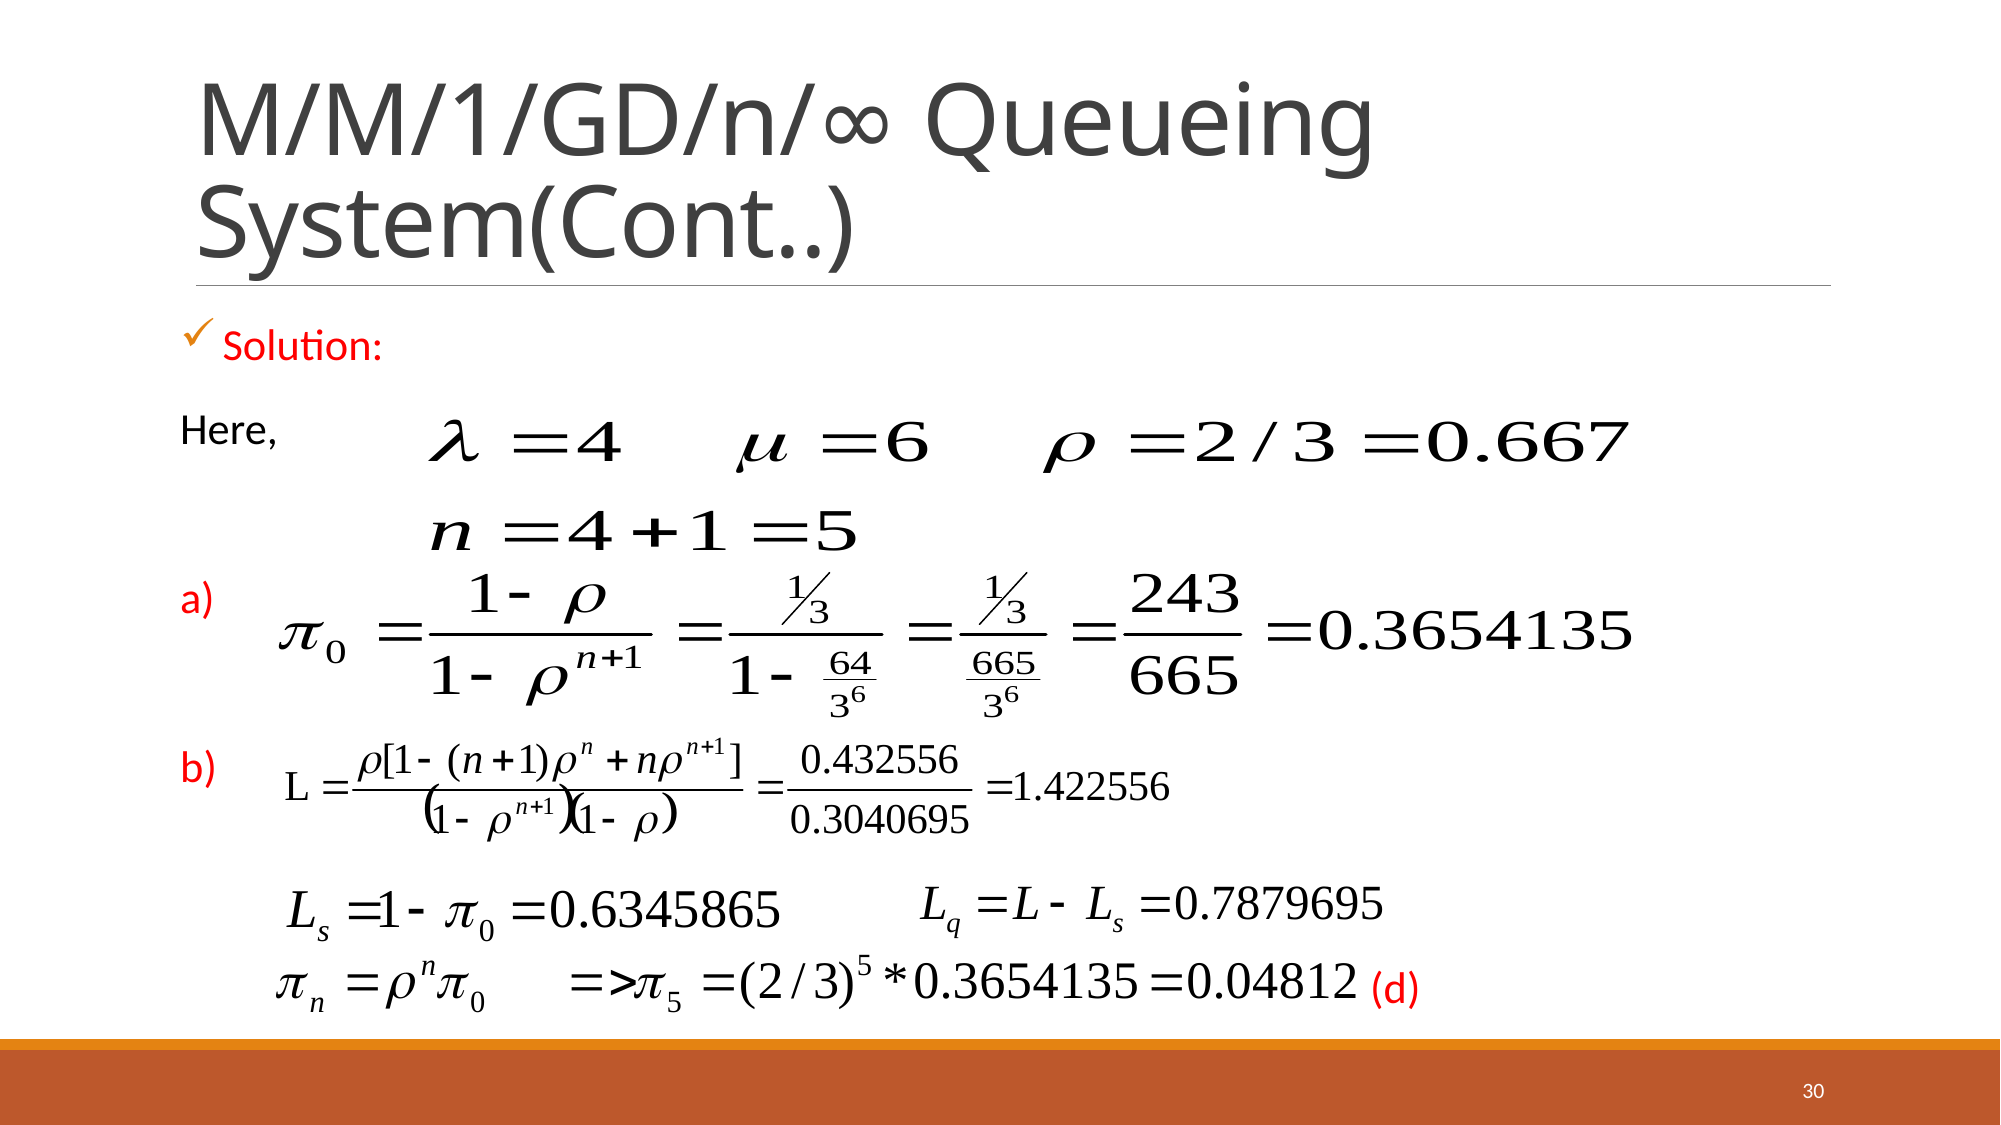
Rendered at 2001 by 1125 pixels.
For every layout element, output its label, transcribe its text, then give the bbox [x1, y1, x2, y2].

slide_number 30 [1624, 1059, 1840, 1120]
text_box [413, 405, 1651, 557]
title M/M/1/GD/n/∞ Queueing System(Cont..) [180, 47, 1830, 285]
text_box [269, 557, 1646, 732]
list Solution: Here, a) b) (d) [180, 302, 1830, 1021]
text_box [277, 725, 1180, 851]
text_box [269, 941, 1365, 1026]
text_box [277, 872, 789, 938]
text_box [910, 869, 1392, 949]
